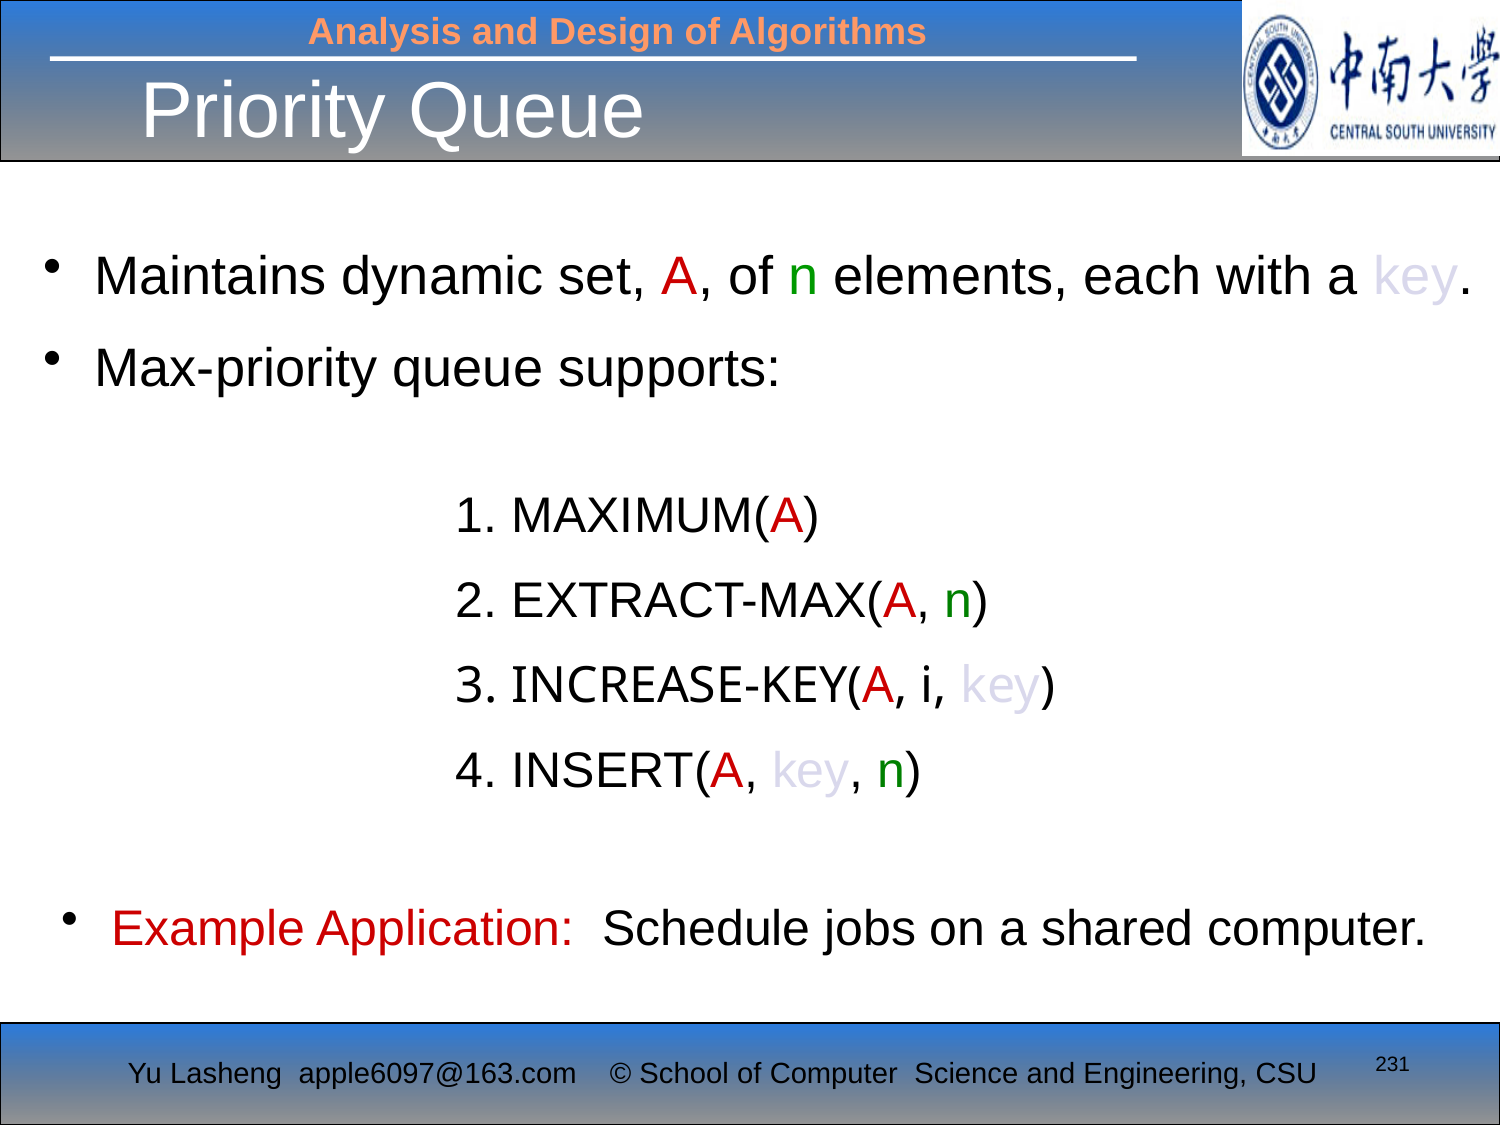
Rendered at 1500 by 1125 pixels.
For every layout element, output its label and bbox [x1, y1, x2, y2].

title [124, 12, 1401, 201]
footer [0, 1050, 475, 1104]
slide_number [1293, 1042, 1426, 1118]
picture [1242, 0, 1500, 156]
text_box [47, 887, 1443, 963]
text_box [32, 232, 1485, 405]
text_box [440, 474, 1070, 805]
